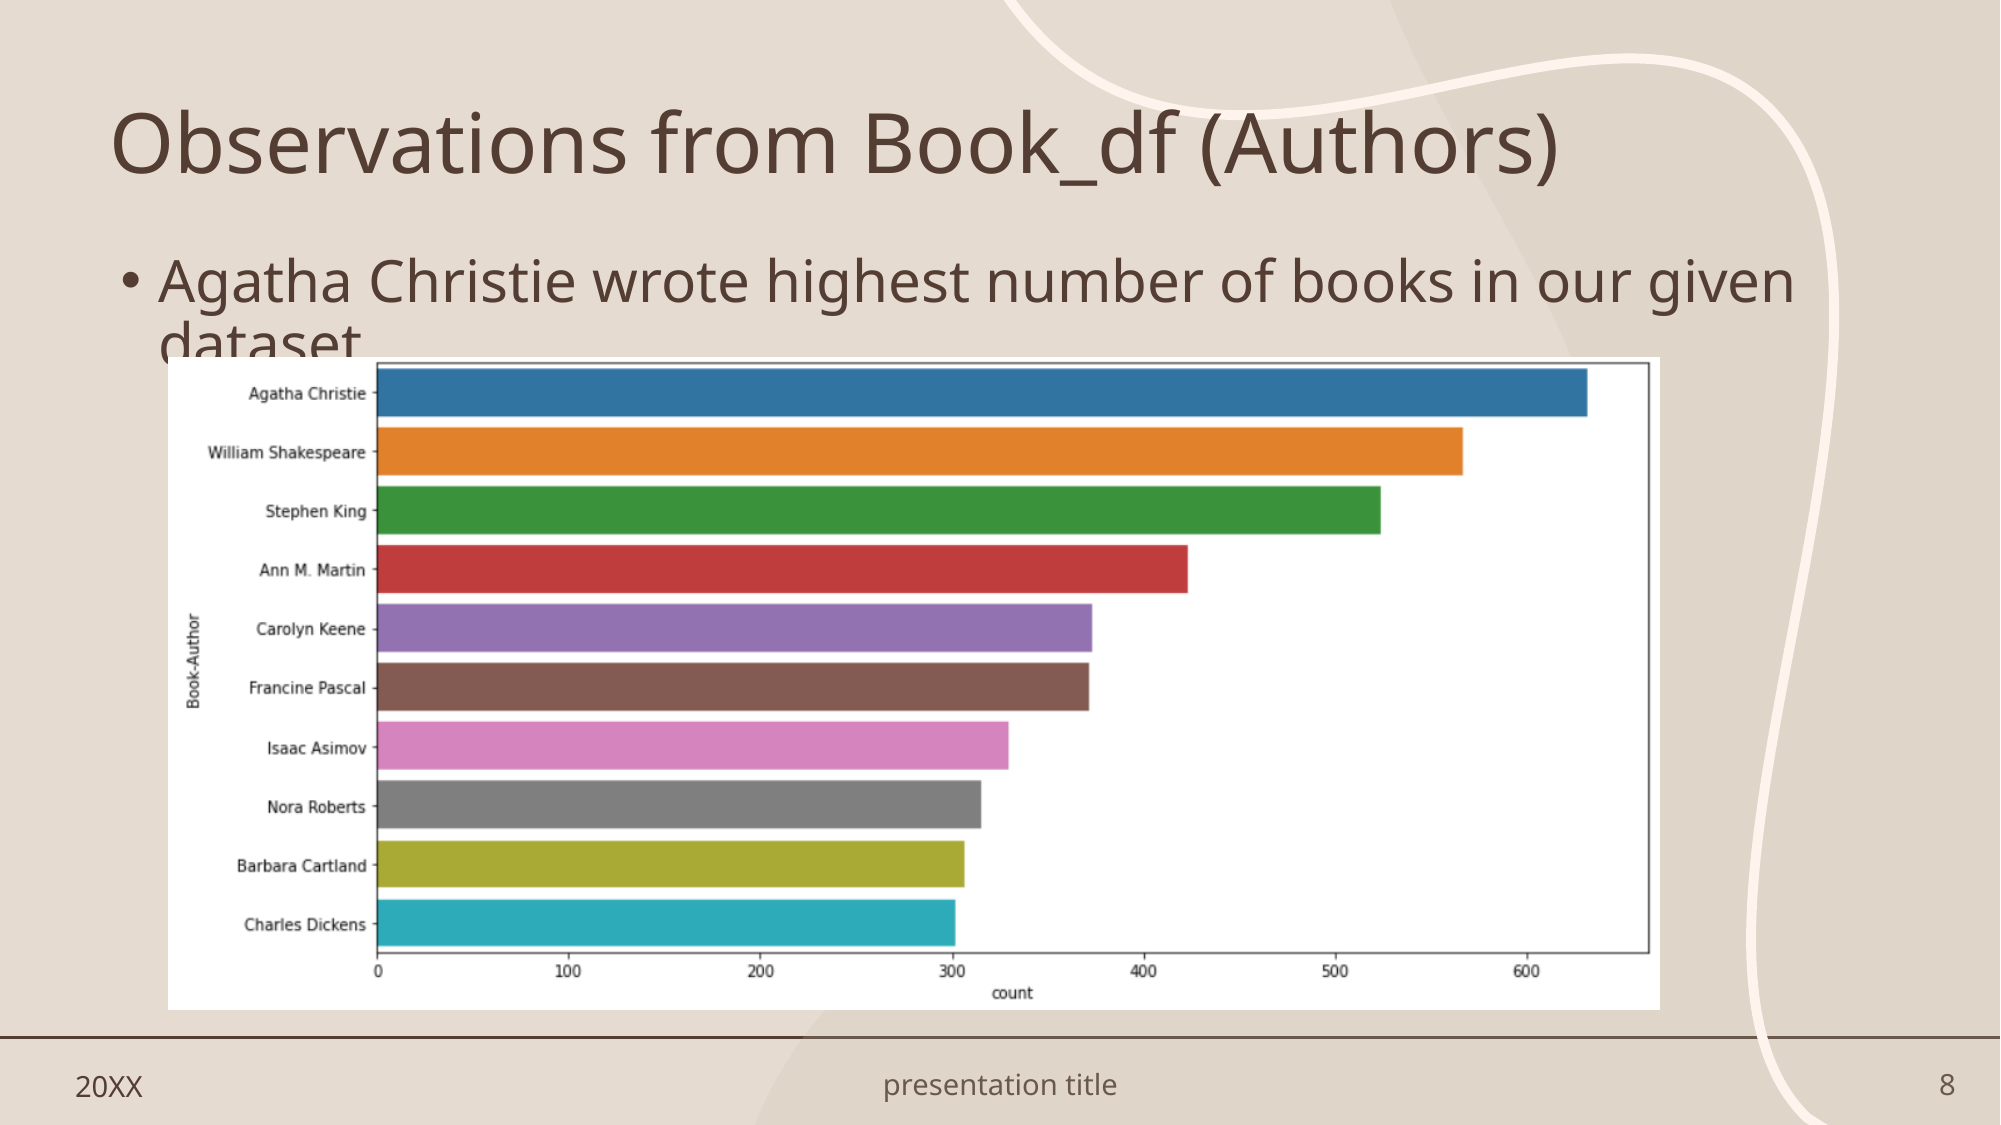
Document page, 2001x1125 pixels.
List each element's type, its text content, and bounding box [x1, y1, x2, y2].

title Observations from Book_df (Authors) [94, 115, 1772, 178]
slide_number 8 [1808, 1060, 1971, 1112]
list Agatha Christie wrote highest number of books in our given dataset [105, 244, 1832, 881]
slide_number 20XX [60, 1060, 222, 1112]
footer presentation title [718, 1060, 1283, 1112]
picture [168, 357, 1660, 1010]
